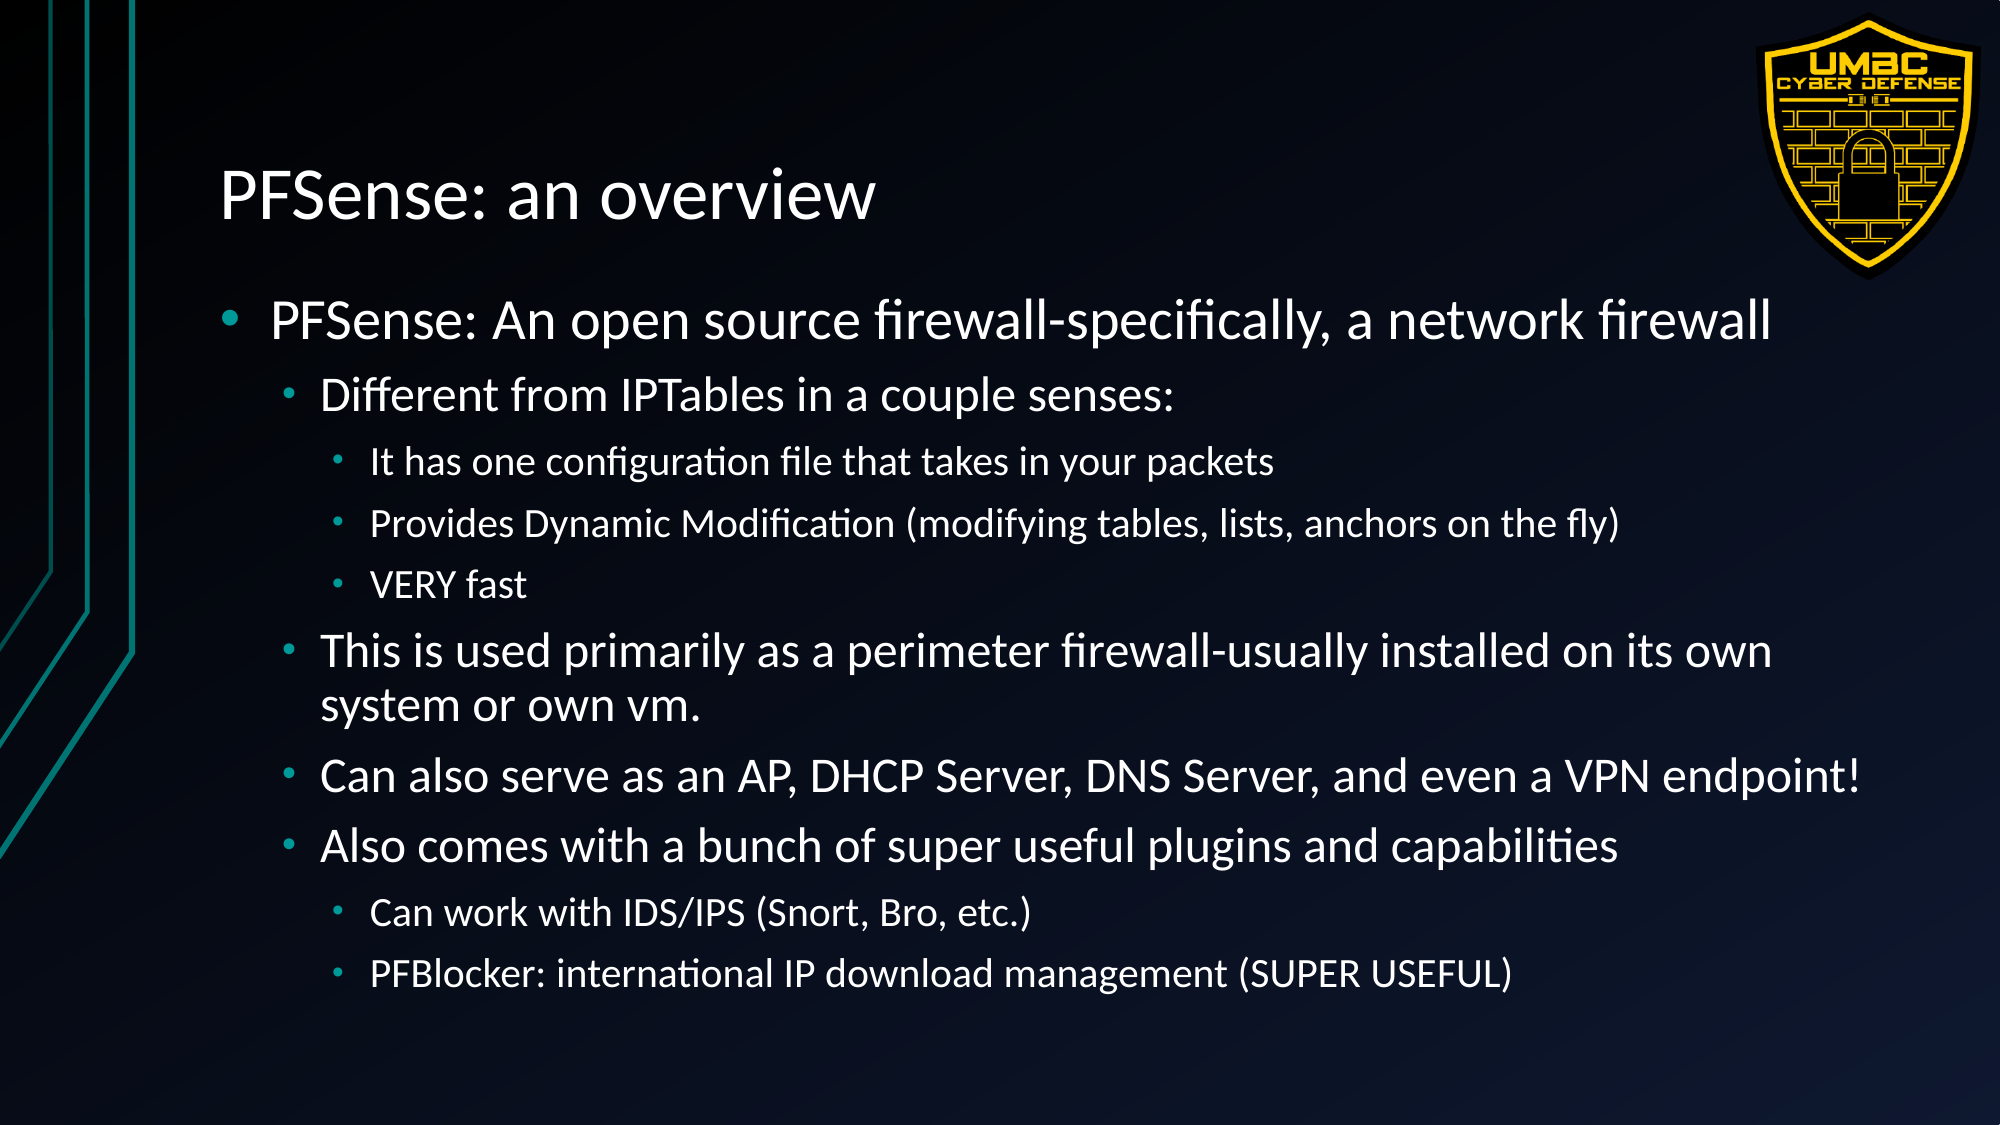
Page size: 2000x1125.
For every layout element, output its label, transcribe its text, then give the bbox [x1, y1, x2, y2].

list PFSense: An open source firewall-specifically, a network firewall Different from IPTables in a couple senses: It has one configuration file that takes in your packets Provides Dynamic Modification (modifying tables, lists, anchors on the fly) VERY fast This is used primarily as a perimeter firewall-usually installed on its own system or own vm. Can also serve as an AP, DHCP Server, DNS Server, and even a VPN endpoint! Also comes with a bunch of super useful plugins and capabilities Can work with IDS/IPS (Snort, Bro, etc.) PFBlocker: international IP download management (SUPER USEFUL) [199, 279, 1900, 1012]
picture [1756, 12, 1981, 280]
title PFSense: an overview [199, 45, 1753, 246]
